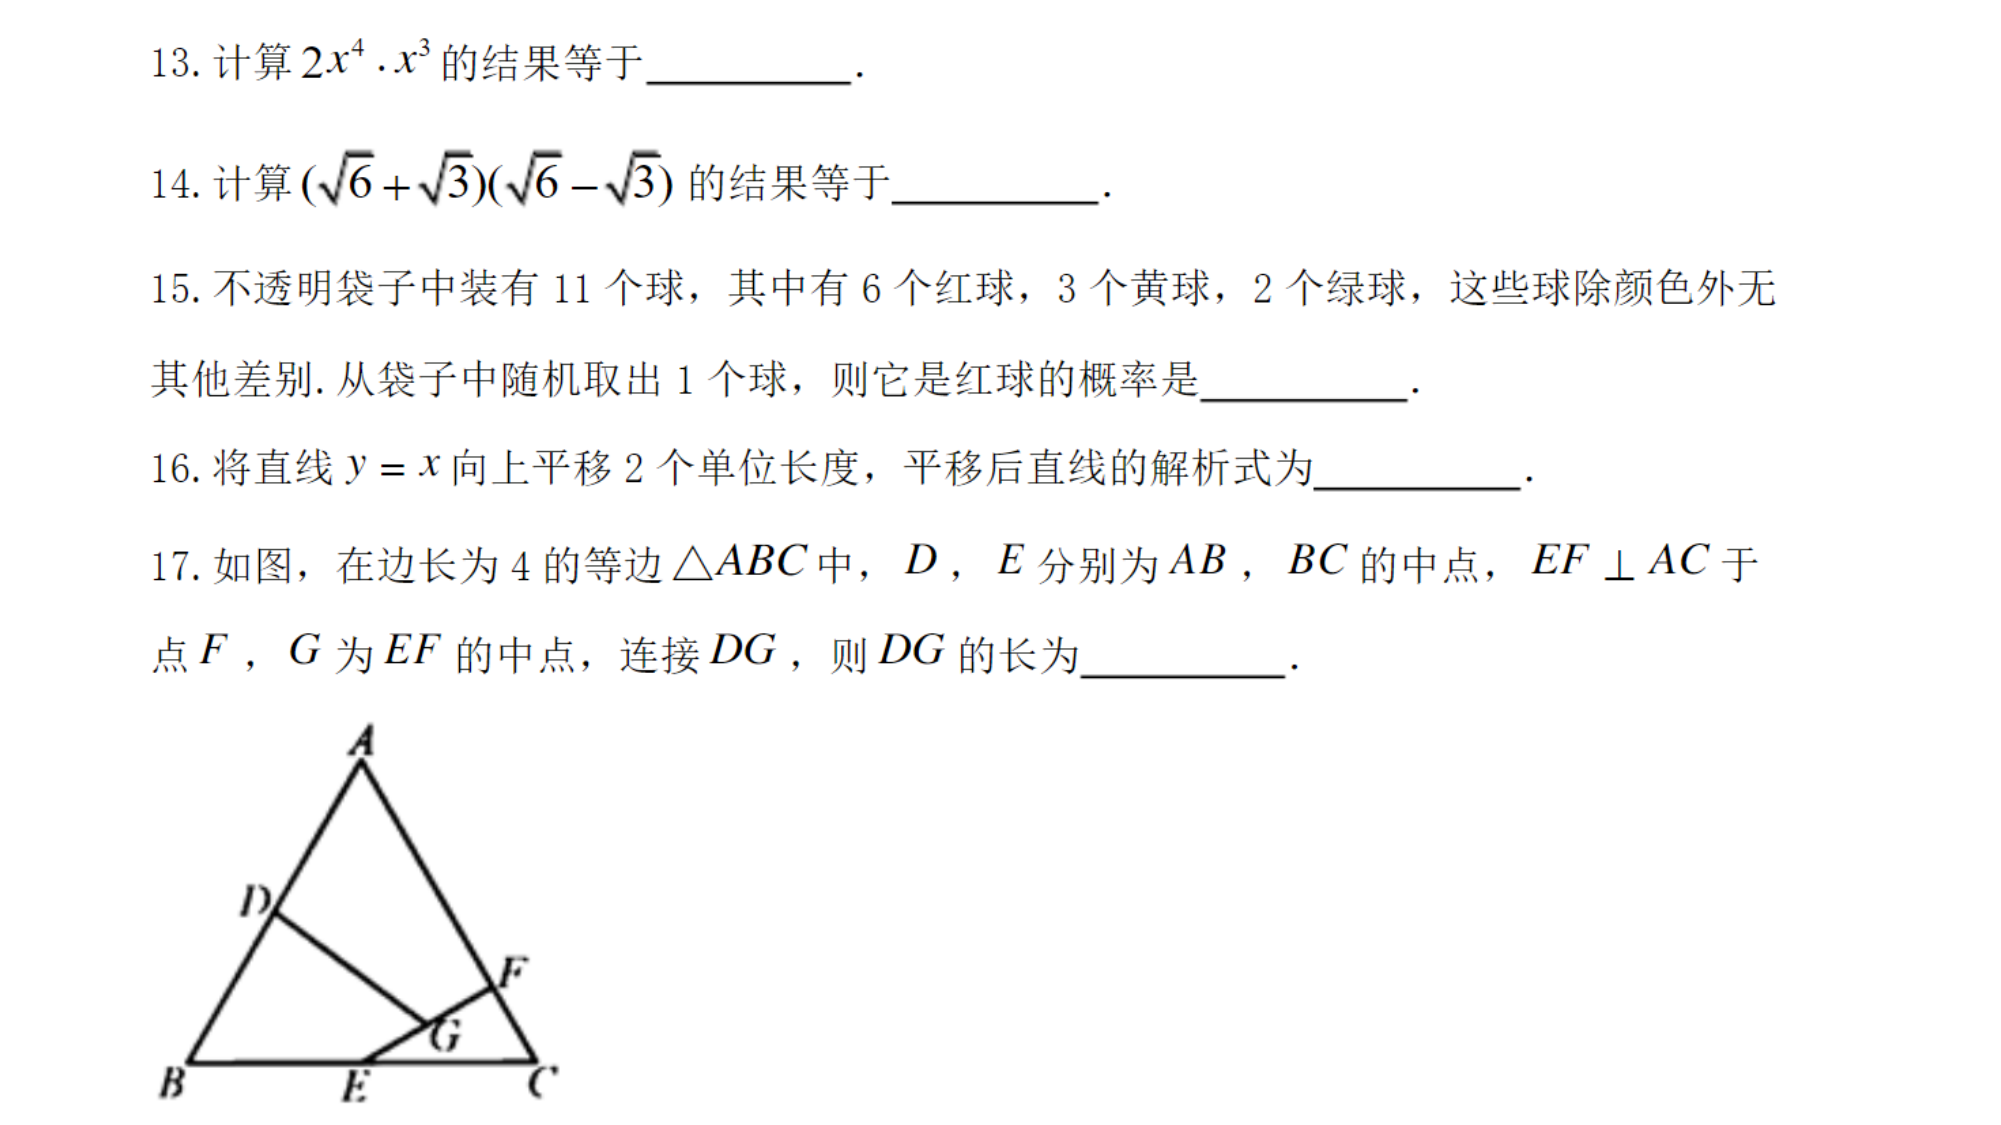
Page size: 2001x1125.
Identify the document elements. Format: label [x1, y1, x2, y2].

picture [127, 0, 1873, 1125]
